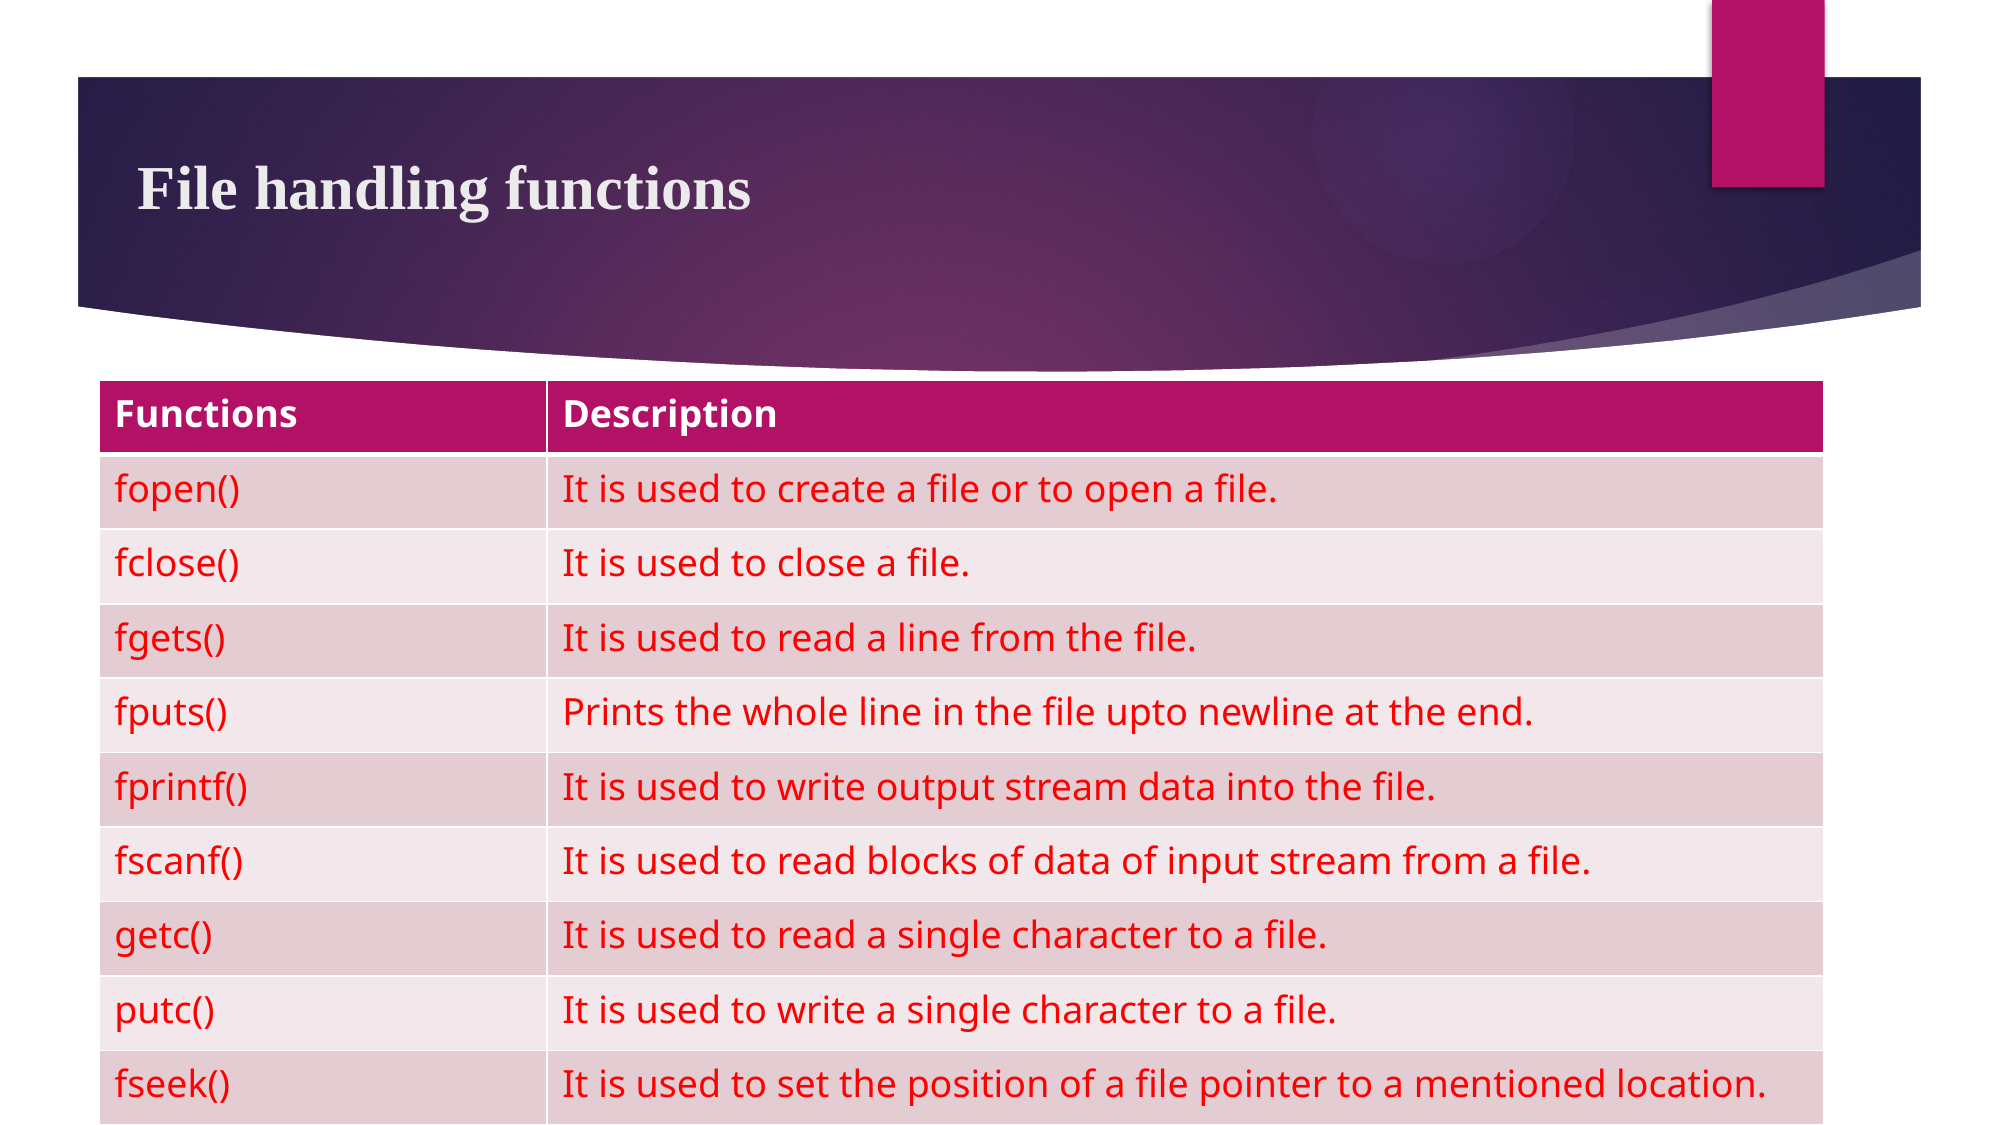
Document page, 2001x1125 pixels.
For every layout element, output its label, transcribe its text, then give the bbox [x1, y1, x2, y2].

table_cell fgets() [100, 605, 546, 677]
table_cell It is used to read a line from the file. [548, 605, 1823, 677]
table_cell Prints the whole line in the file upto newline at the end. [548, 679, 1823, 752]
table_cell It is used to read a single character to a file. [548, 902, 1823, 975]
table_cell fputs() [100, 679, 546, 752]
table_cell It is used to read blocks of data of input stream from a file. [548, 828, 1823, 901]
table_cell fprintf() [100, 753, 546, 826]
title File handling functions [123, 98, 1848, 271]
table_cell fopen() [100, 457, 546, 528]
table_cell putc() [100, 977, 546, 1050]
table_header Description [548, 381, 1823, 452]
table_cell fseek() [100, 1051, 546, 1124]
table_cell getc() [100, 902, 546, 975]
table_cell It is used to write output stream data into the file. [548, 753, 1823, 826]
table_cell It is used to set the position of a file pointer to a mentioned location. [548, 1051, 1823, 1124]
table_cell fscanf() [100, 828, 546, 901]
table_cell fclose() [100, 530, 546, 603]
table_cell It is used to write a single character to a file. [548, 977, 1823, 1050]
table_cell It is used to close a file. [548, 530, 1823, 603]
table_header Functions [100, 381, 546, 452]
table_cell It is used to create a file or to open a file. [548, 457, 1823, 528]
